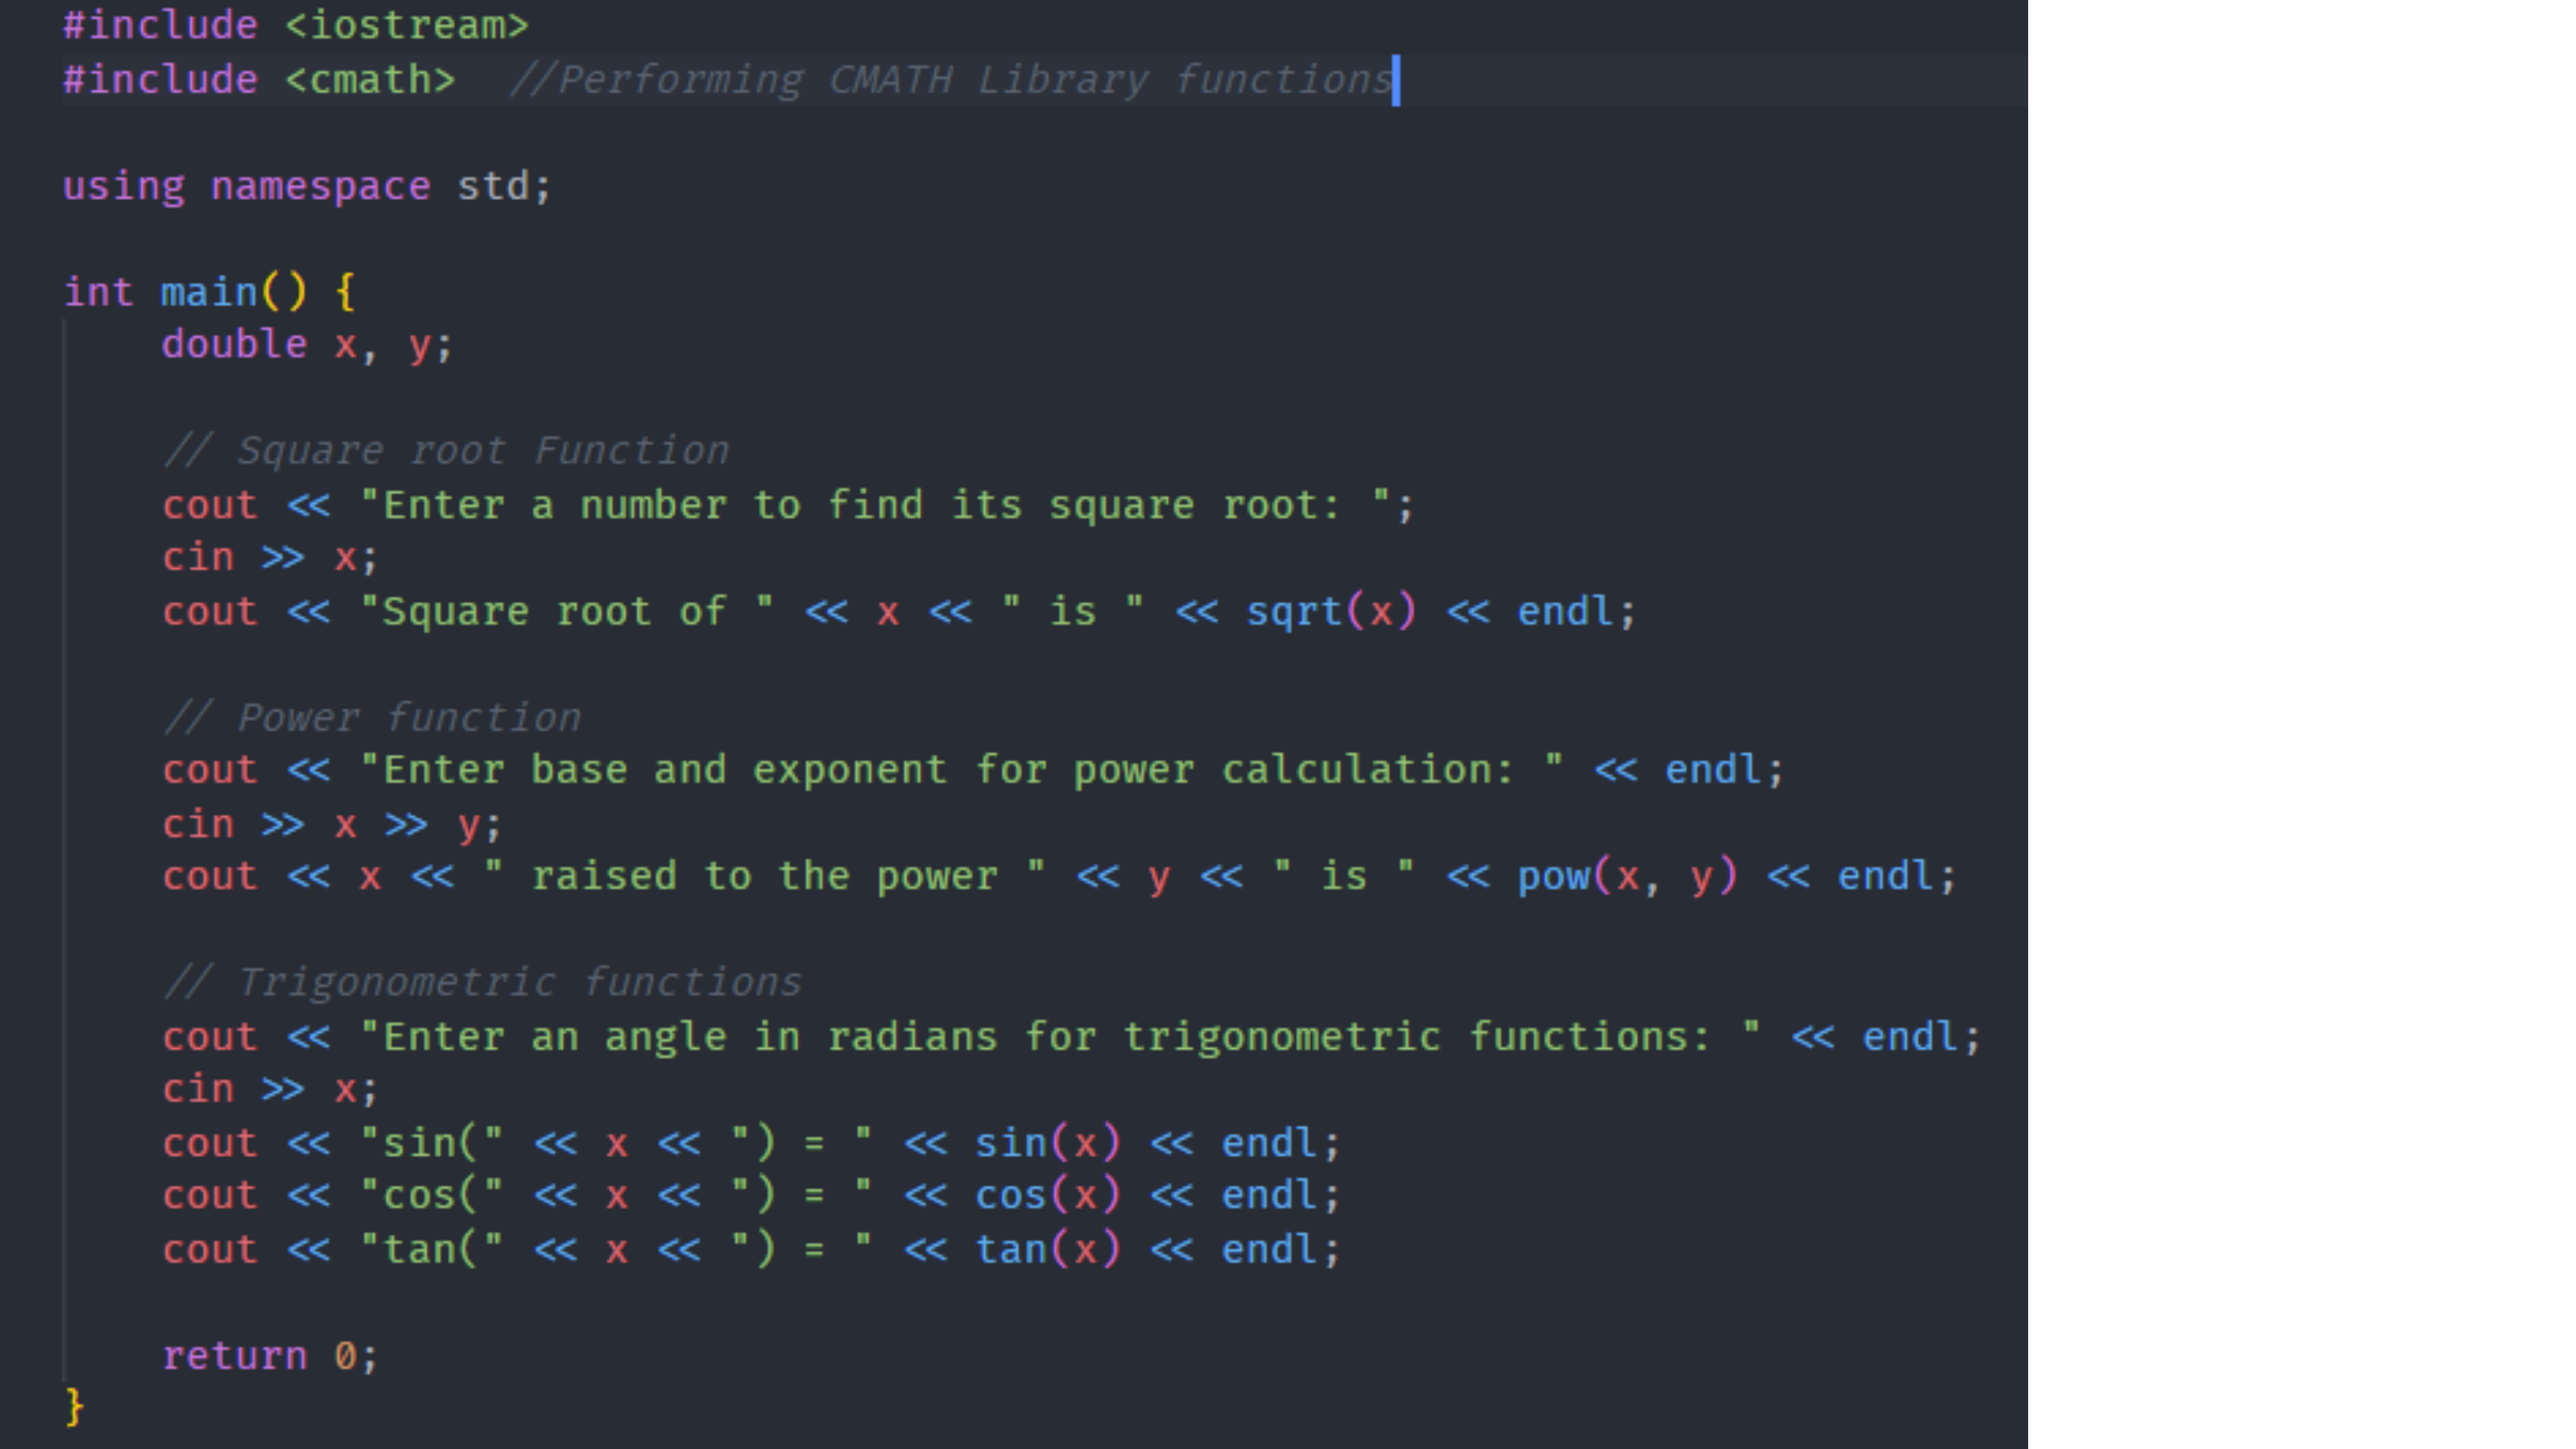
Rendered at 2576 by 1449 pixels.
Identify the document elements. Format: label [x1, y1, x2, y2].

picture [0, 0, 2028, 1449]
